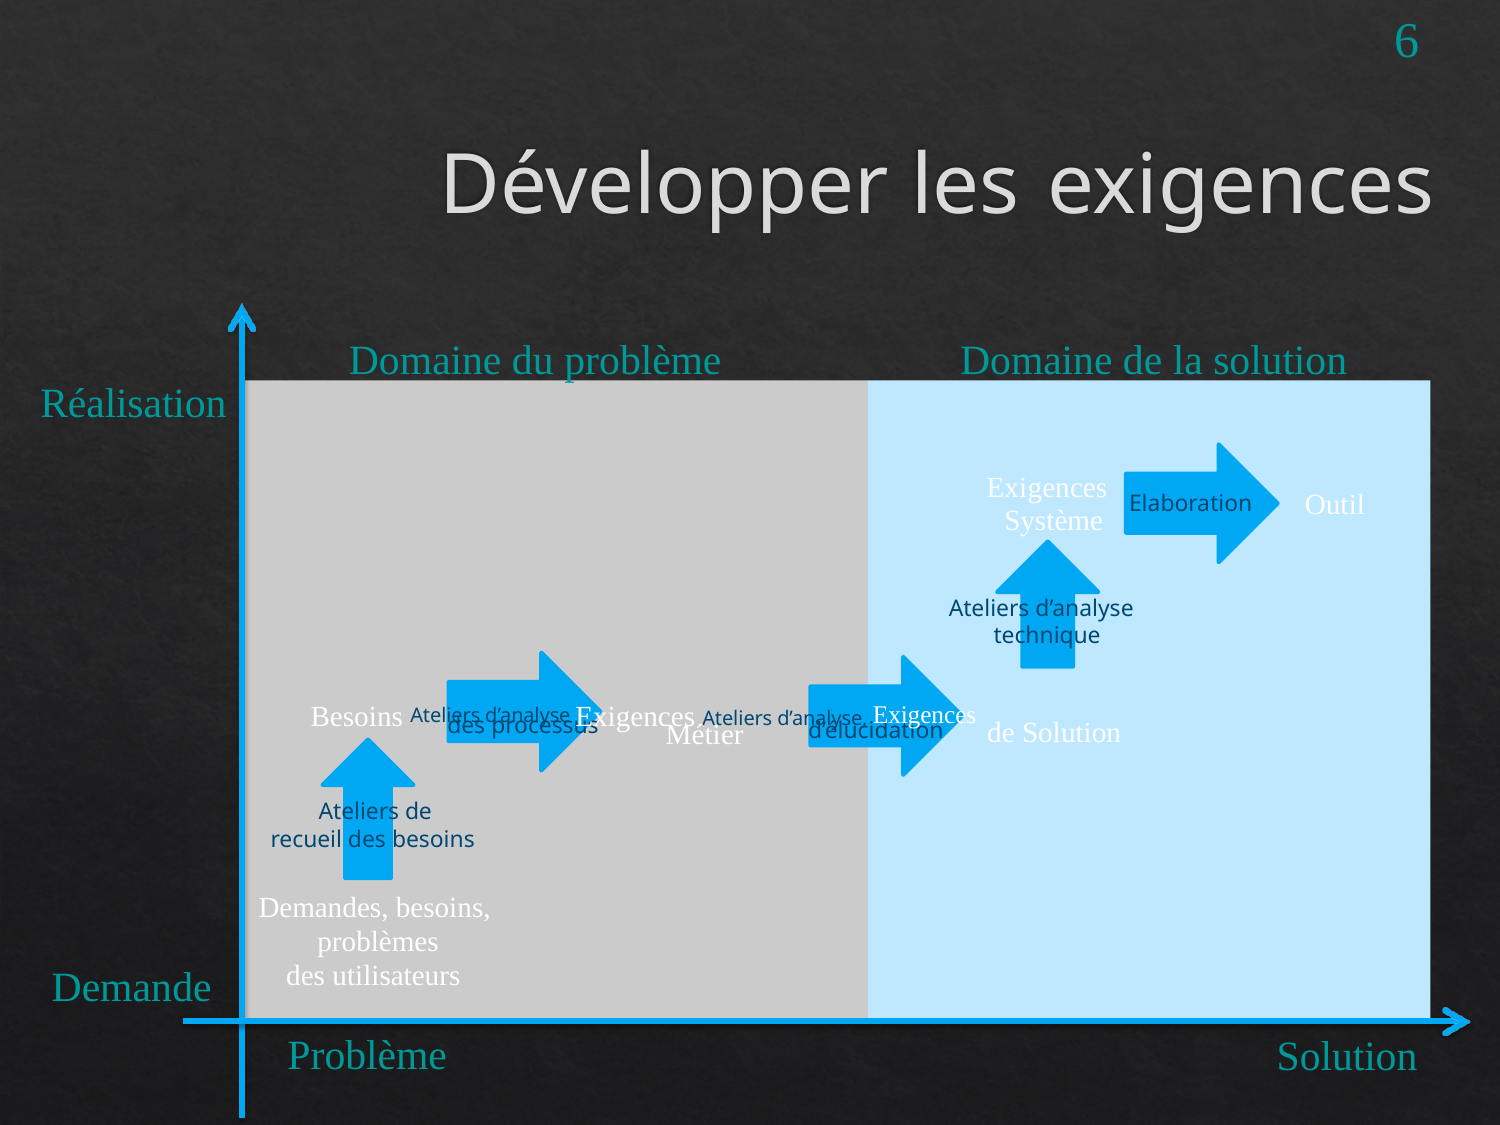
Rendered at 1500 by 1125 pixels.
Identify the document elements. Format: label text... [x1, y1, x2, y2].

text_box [174, 274, 1500, 1125]
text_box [446, 650, 603, 773]
text_box 6 [1392, 5, 1422, 68]
text_box Réalisation [38, 373, 167, 426]
title Développer les exigences [432, 83, 1440, 270]
text_box Demande [49, 957, 167, 1010]
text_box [994, 539, 1101, 670]
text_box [1123, 442, 1280, 565]
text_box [808, 654, 965, 778]
